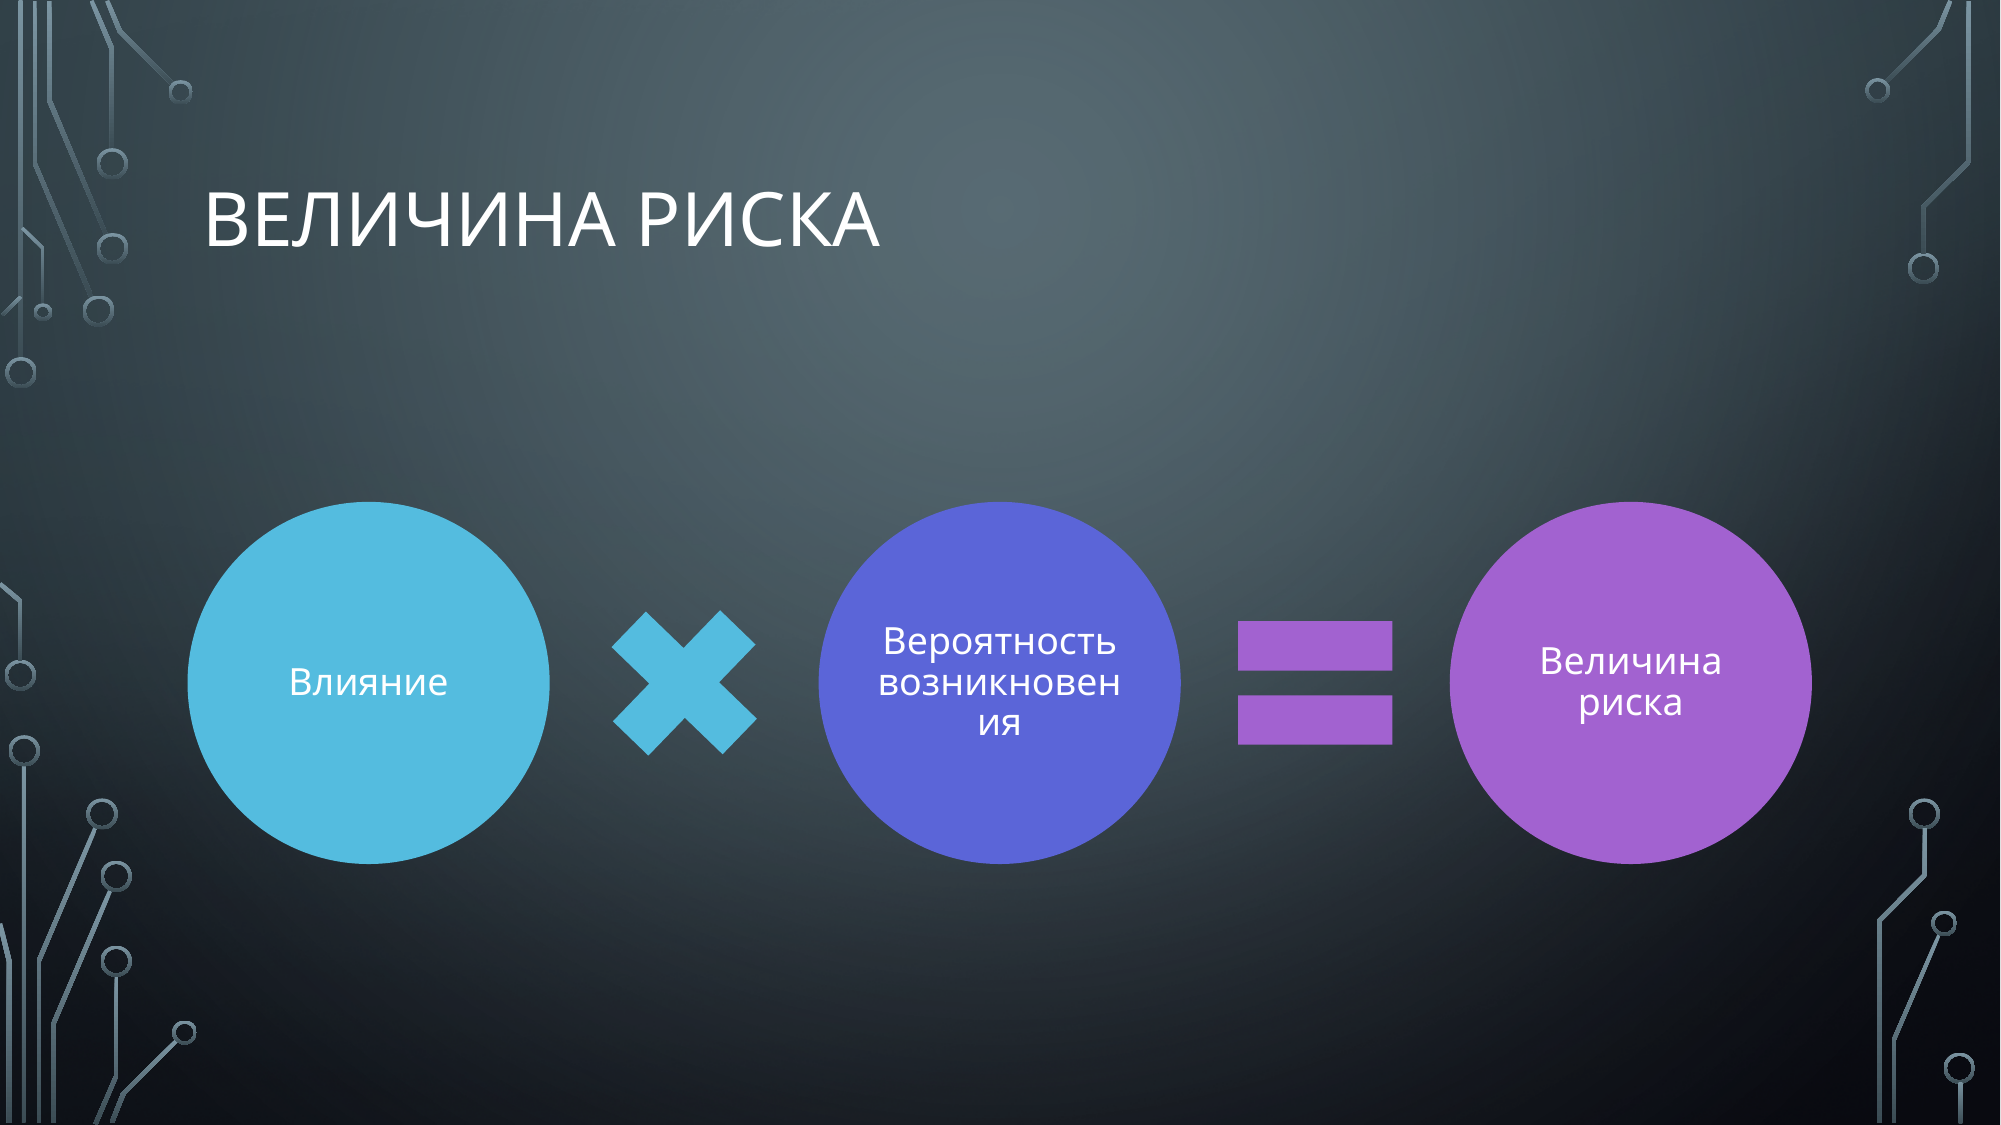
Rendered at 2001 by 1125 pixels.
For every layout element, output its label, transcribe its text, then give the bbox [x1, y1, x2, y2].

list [186, 277, 1813, 1089]
title Величина риска [187, 101, 1813, 277]
